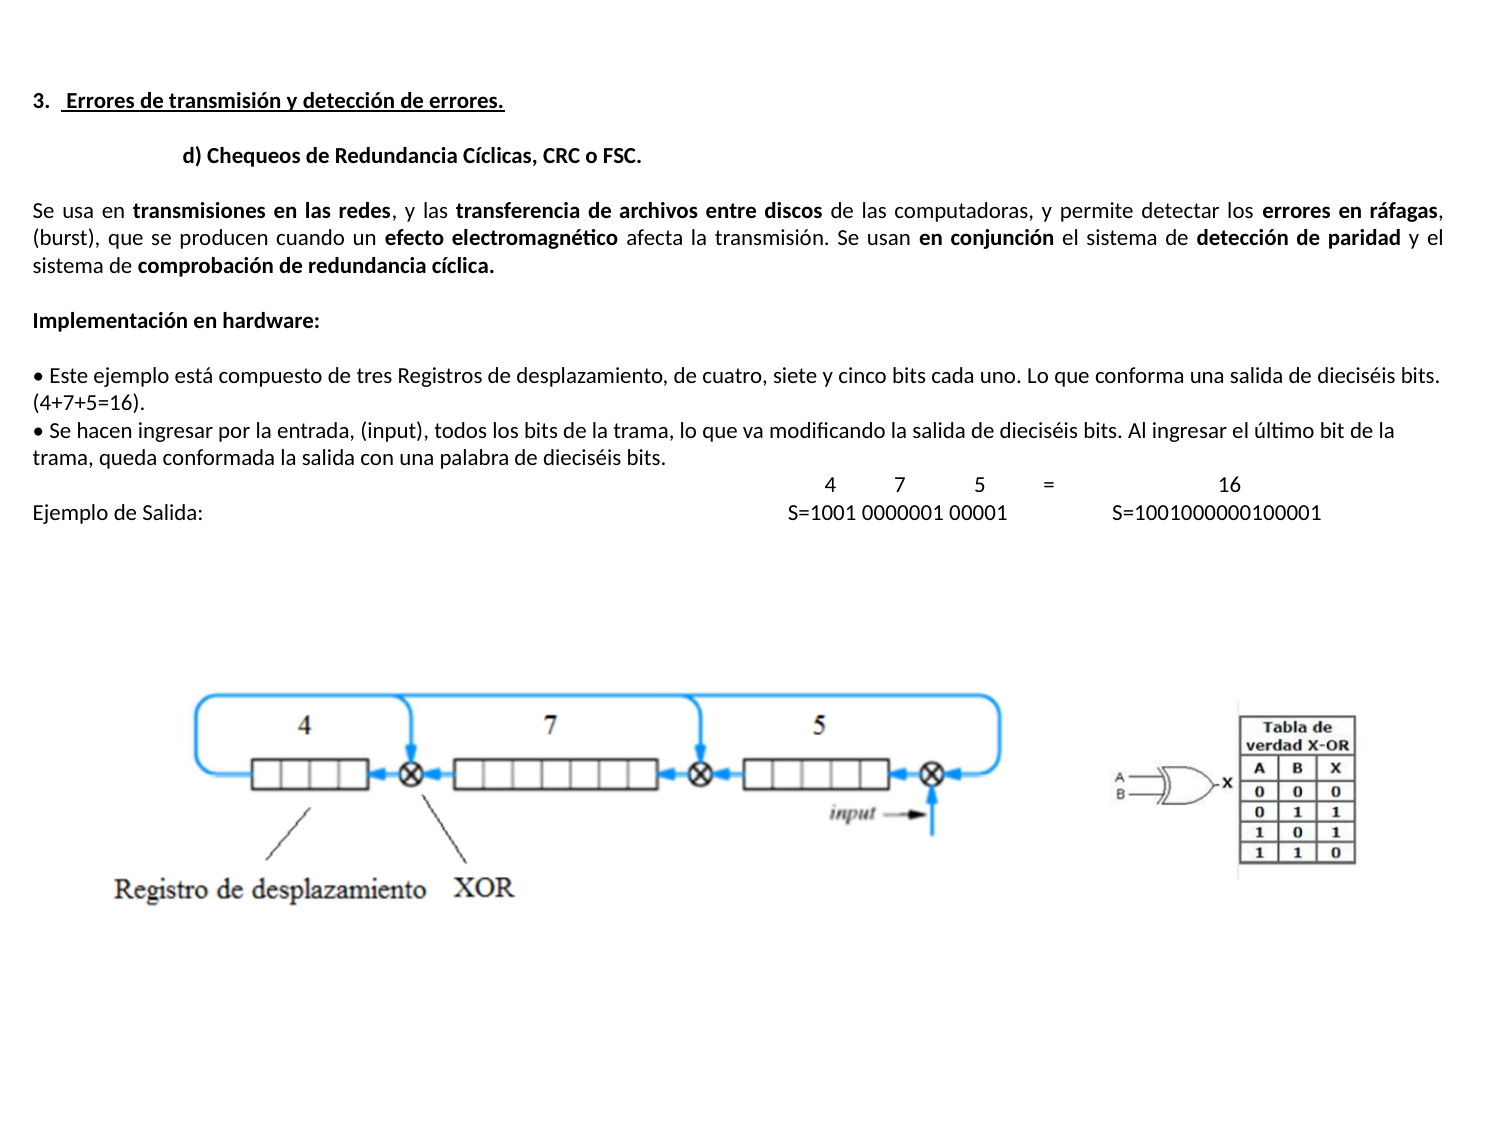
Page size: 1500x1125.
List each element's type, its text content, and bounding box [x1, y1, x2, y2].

text_box 3. Errores de transmisión y detección de errores. d) Chequeos de Redundancia Cíclicas, CRC o FSC. Se usa en transmisiones en las redes, y las transferencia de archivos entre discos de las computadoras, y permite detectar los errores en ráfagas, (burst), que se producen cuando un efecto electromagnético afecta la transmisión. Se usan en conjunción el sistema de detección de paridad y el sistema de comprobación de redundancia cíclica. Implementación en hardware: • Este ejemplo está compuesto de tres Registros de desplazamiento, de cuatro, siete y cinco bits cada uno. Lo que conforma una salida de dieciséis bits. (4+7+5=16). • Se hacen ingresar por la entrada, (input), todos los bits de la trama, lo que va modificando la salida de dieciséis bits. Al ingresar el último bit de la trama, queda conformada la salida con una palabra de dieciséis bits. 4 7 5 = 16 Ejemplo de Salida: S=1001 0000001 00001 S=1001000000100001 [17, 78, 1459, 533]
picture [101, 668, 1375, 921]
